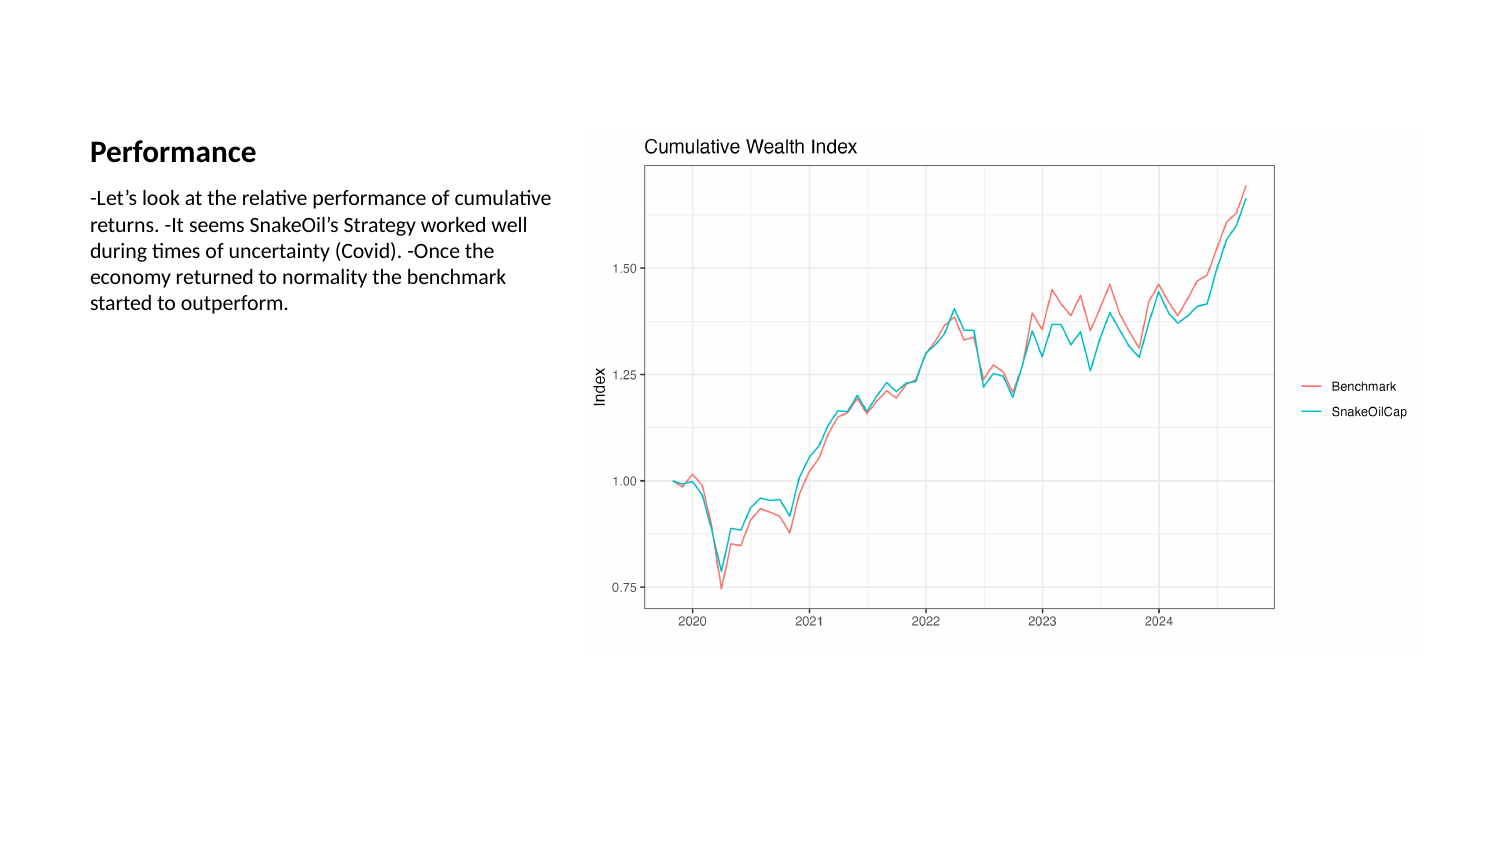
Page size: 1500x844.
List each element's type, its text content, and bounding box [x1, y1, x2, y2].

title Performance [75, 33, 569, 176]
list -Let’s look at the relative performance of cumulative returns. -It seems SnakeOil’s Strategy worked well during times of uncertainty (Covid). -Once the economy returned to normality the benchmark started to outperform. [75, 176, 569, 754]
picture [585, 131, 1424, 655]
